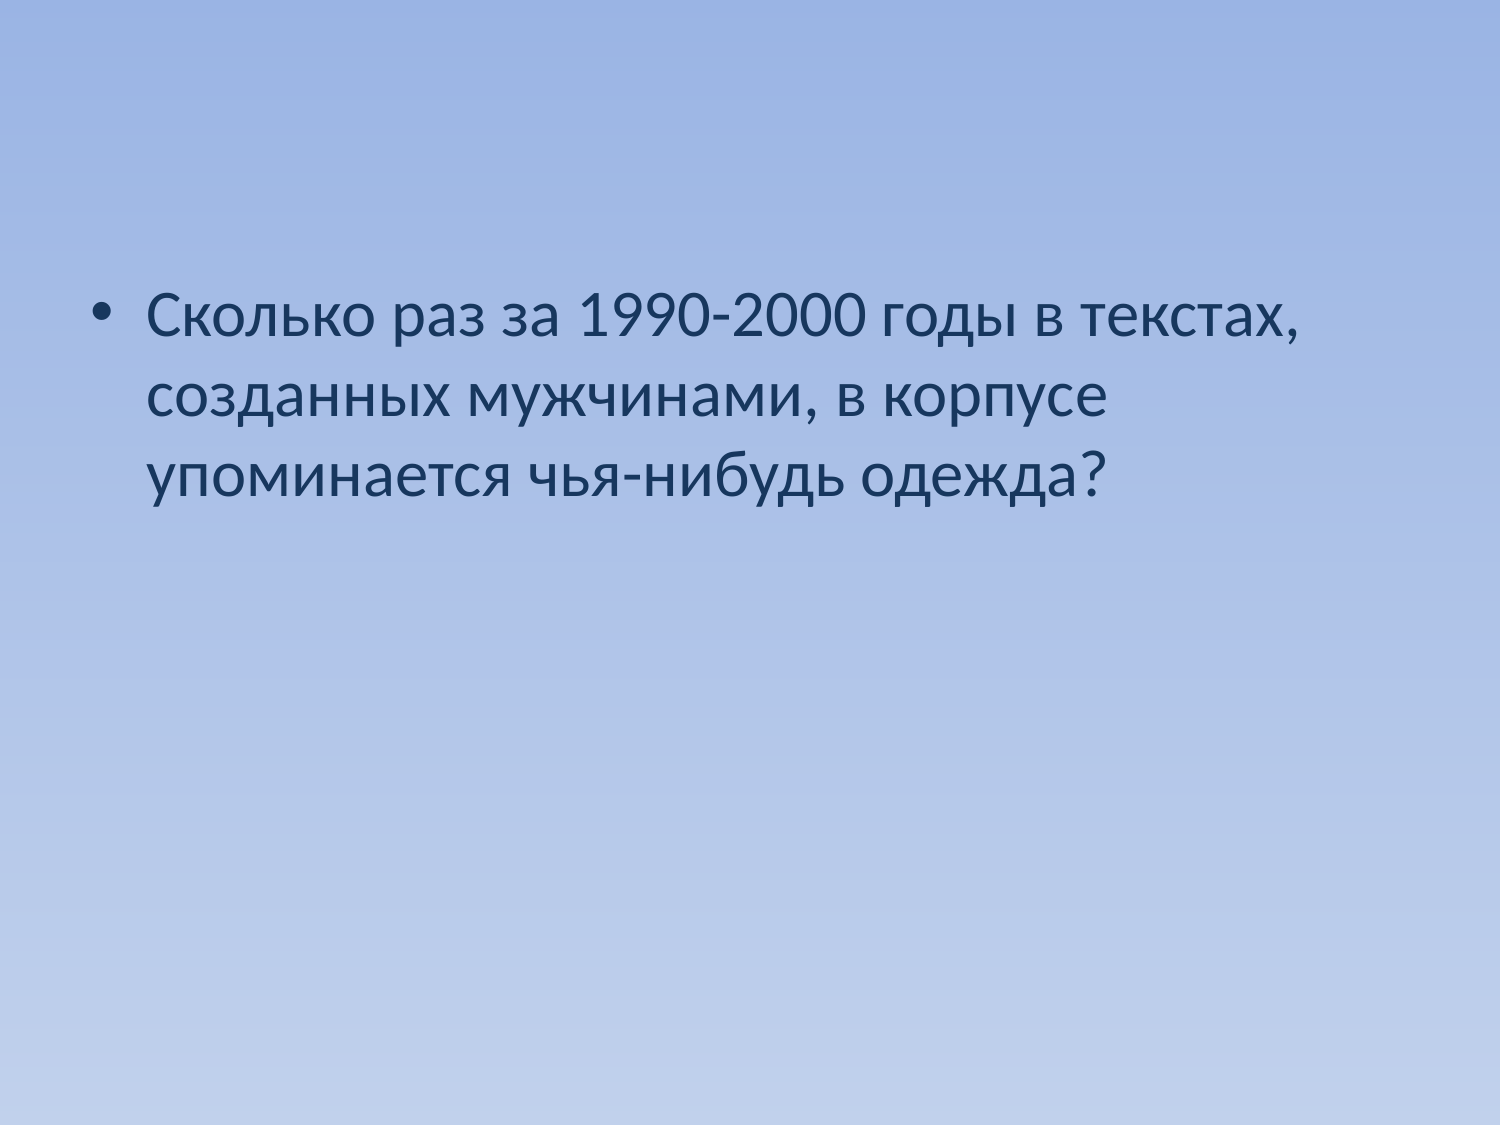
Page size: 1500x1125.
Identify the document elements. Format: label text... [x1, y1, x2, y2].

list Сколько раз за 1990-2000 годы в текстах, созданных мужчинами, в корпусе упоминается чья-нибудь одежда? [75, 262, 1425, 1005]
